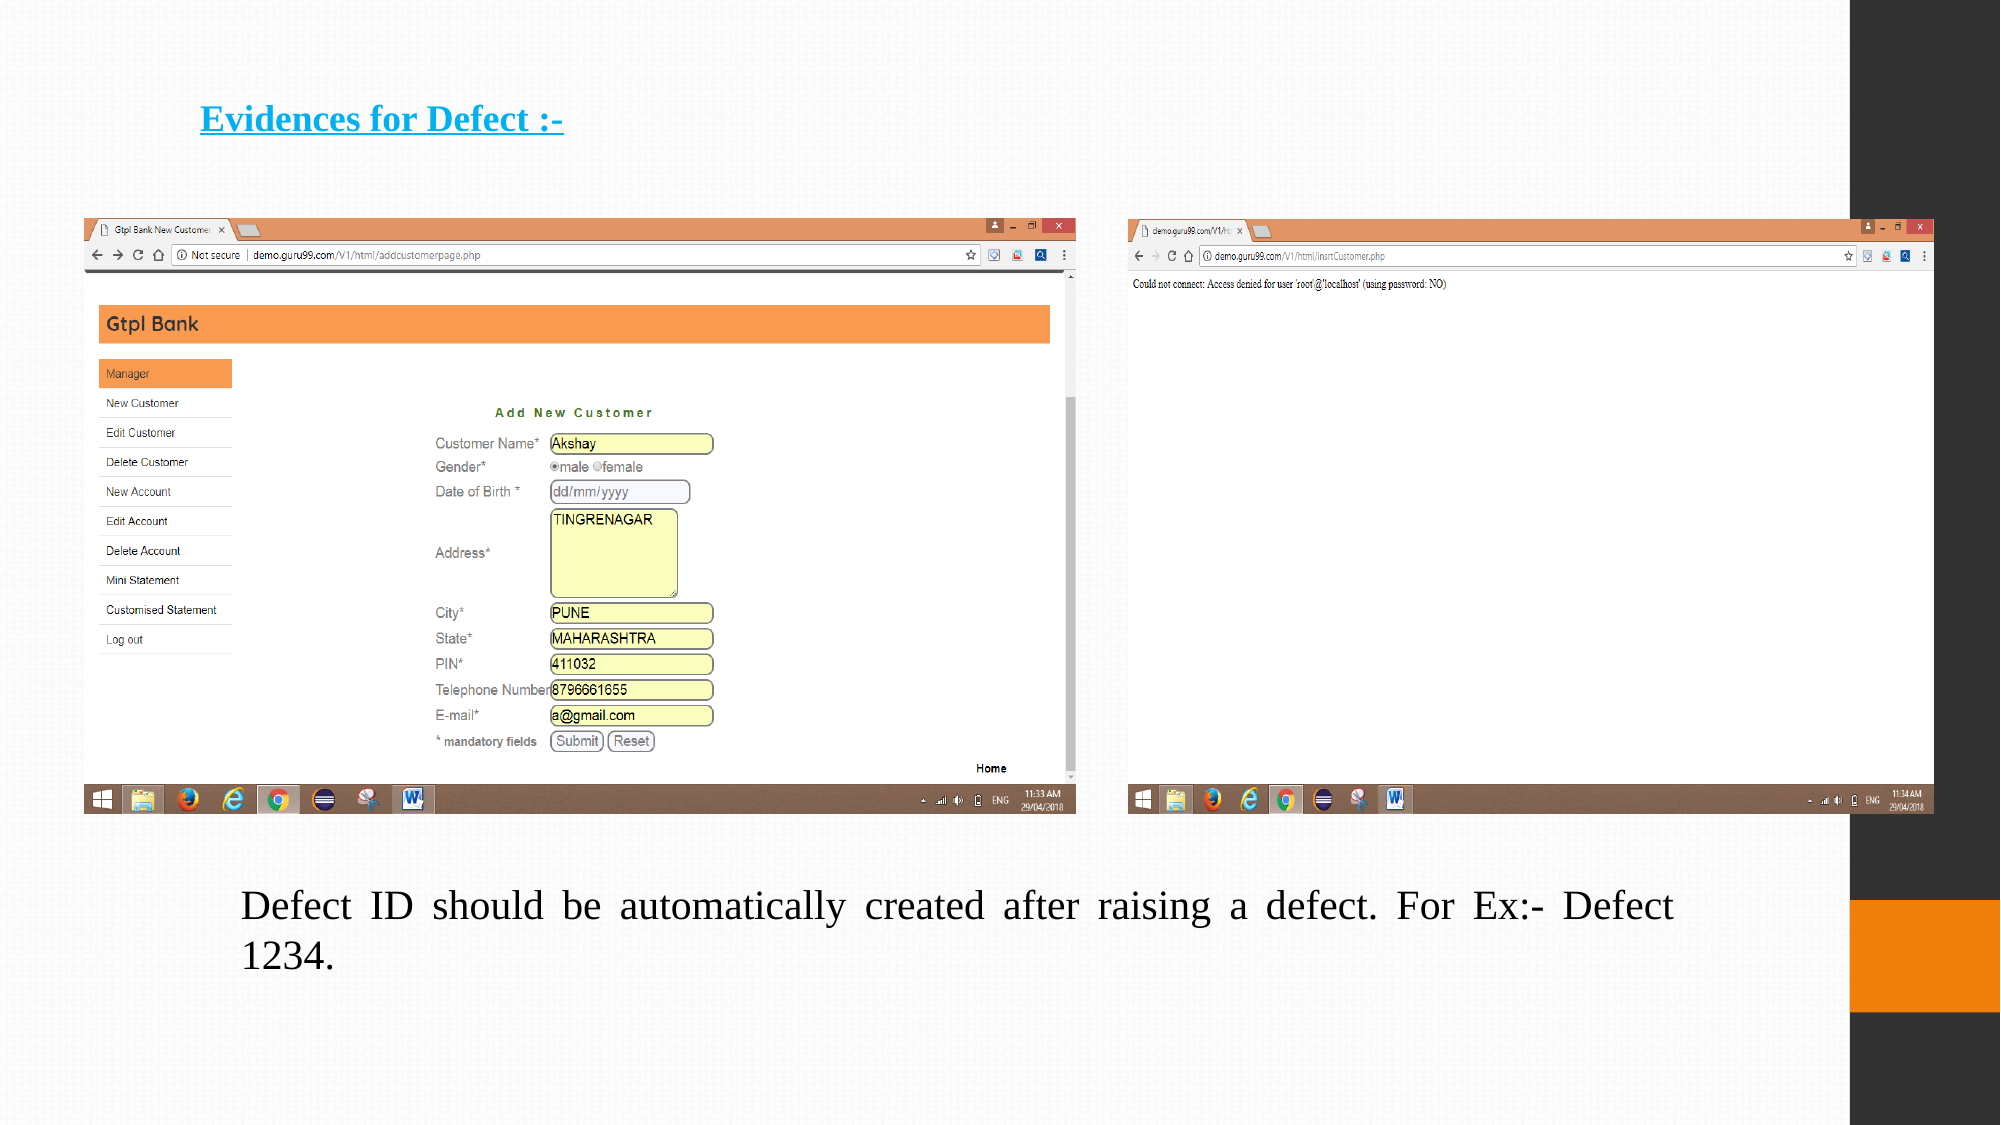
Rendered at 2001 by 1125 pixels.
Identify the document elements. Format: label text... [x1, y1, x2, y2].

text_box Defect ID should be automatically created after raising a defect. For Ex:- Defect 1234. [226, 870, 1691, 986]
text_box Evidences for Defect :- [185, 86, 579, 147]
picture [1127, 218, 1934, 814]
picture [83, 218, 1076, 814]
